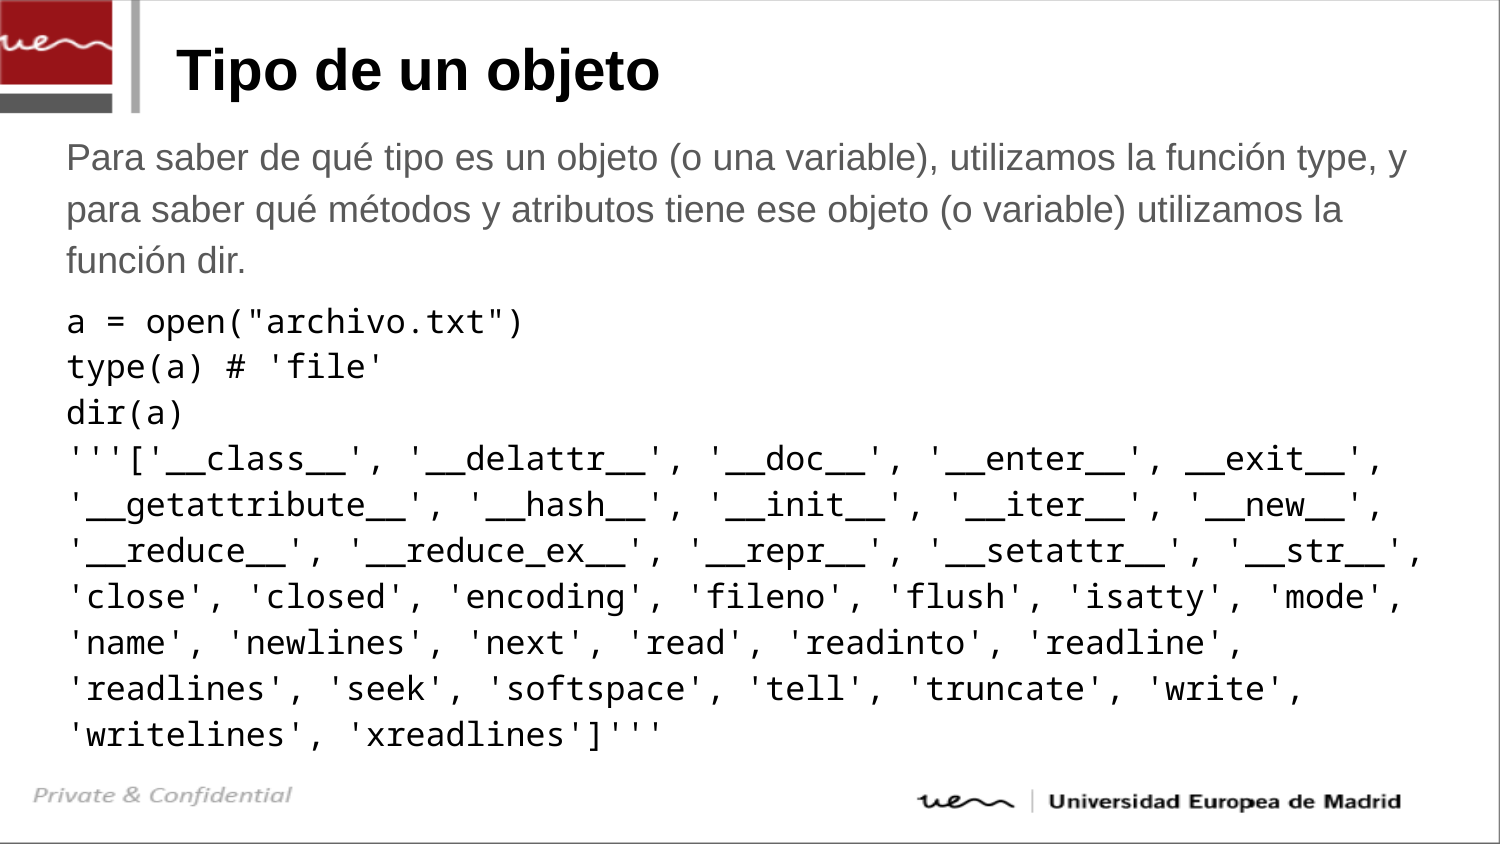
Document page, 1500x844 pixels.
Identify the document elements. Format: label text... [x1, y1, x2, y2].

title Tipo de un objeto [161, 17, 1487, 112]
list Para saber de qué tipo es un objeto (o una variable), utilizamos la función type, y para saber qué métodos y atributos tiene ese objeto (o variable) utilizamos la función dir. a = open("archivo.txt") type(a) # 'file' dir(a) '''['__class__', '__delattr__', '__doc__', '__enter__', __exit__', '__getattribute__', '__hash__', '__init__', '__iter__', '__new__', '__reduce__', '__reduce_ex__', '__repr__', '__setattr__', '__str__', 'close', 'closed', 'encoding', 'fileno', 'flush', 'isatty', 'mode', 'name', 'newlines', 'next', 'read', 'readinto', 'readline', 'readlines', 'seek', 'softspace', 'tell', 'truncate', 'write', 'writelines', 'xreadlines']''' [51, 111, 1460, 789]
picture [0, 0, 1500, 844]
